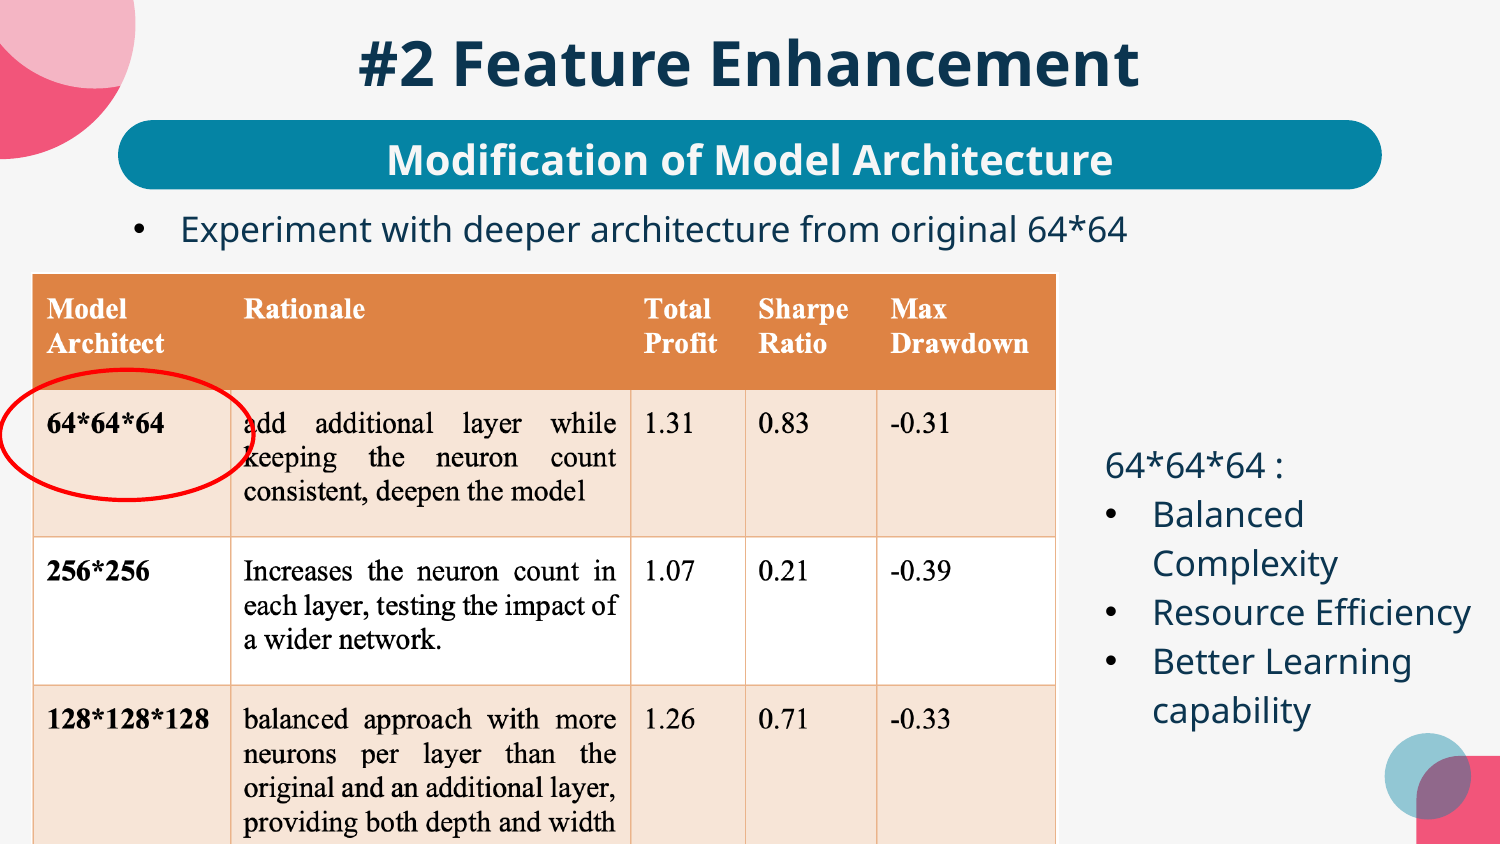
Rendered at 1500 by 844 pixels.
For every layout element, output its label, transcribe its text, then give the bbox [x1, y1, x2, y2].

text_box Experiment with deeper architecture from original 64*64 [118, 185, 1382, 273]
text_box Modification of Model Architecture [118, 120, 1382, 185]
title #2 Feature Enhancement [118, 8, 1382, 103]
picture [30, 272, 1060, 844]
text_box 64*64*64 : Balanced Complexity Resource Efficiency Better Learning capability [1090, 421, 1494, 844]
text_box [0, 393, 25, 477]
